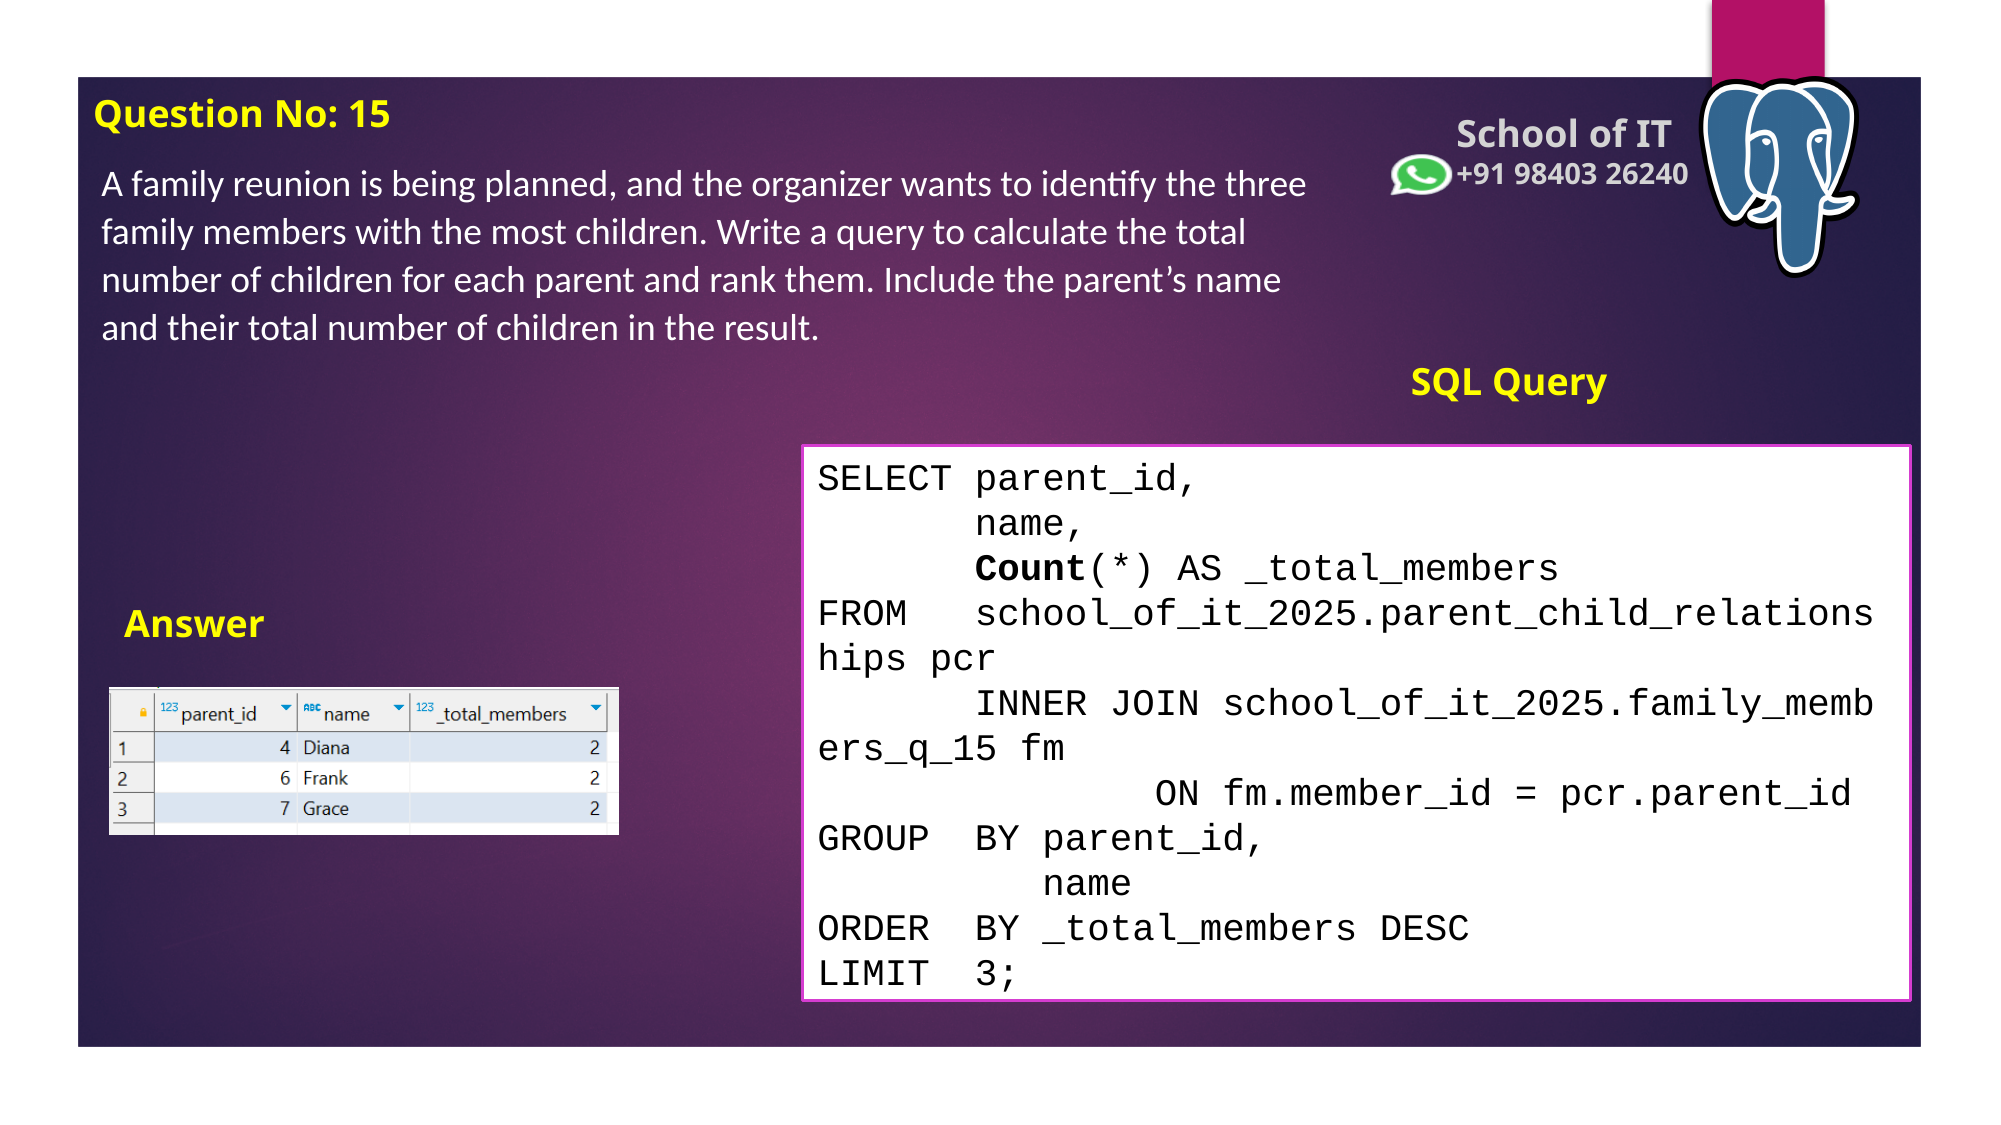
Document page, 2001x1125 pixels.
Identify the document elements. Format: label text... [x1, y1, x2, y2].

text_box A family reunion is being planned, and the organizer wants to identify the three family members with the most children. Write a query to calculate the total number of children for each parent and rank them. Include the parent’s name and their total number of children in the result. [86, 148, 1352, 547]
text_box Answer [109, 593, 502, 653]
text_box [91, 137, 1357, 264]
picture [109, 687, 620, 835]
text_box Question No: 15 [78, 82, 533, 142]
picture [1696, 76, 1862, 278]
text_box SELECT parent_id, name, Count(*) AS _total_members FROM school_of_it_2025.parent_child_relationships pcr INNER JOIN school_of_it_2025.family_members_q_15 fm ON fm.member_id = pcr.parent_id GROUP BY parent_id, name ORDER BY _total_members DESC LIMIT 3; [801, 444, 1912, 1002]
text_box School of IT +91 98403 26240 [1441, 102, 1690, 198]
picture [1384, 150, 1459, 200]
text_box SQL Query [1396, 350, 1779, 411]
